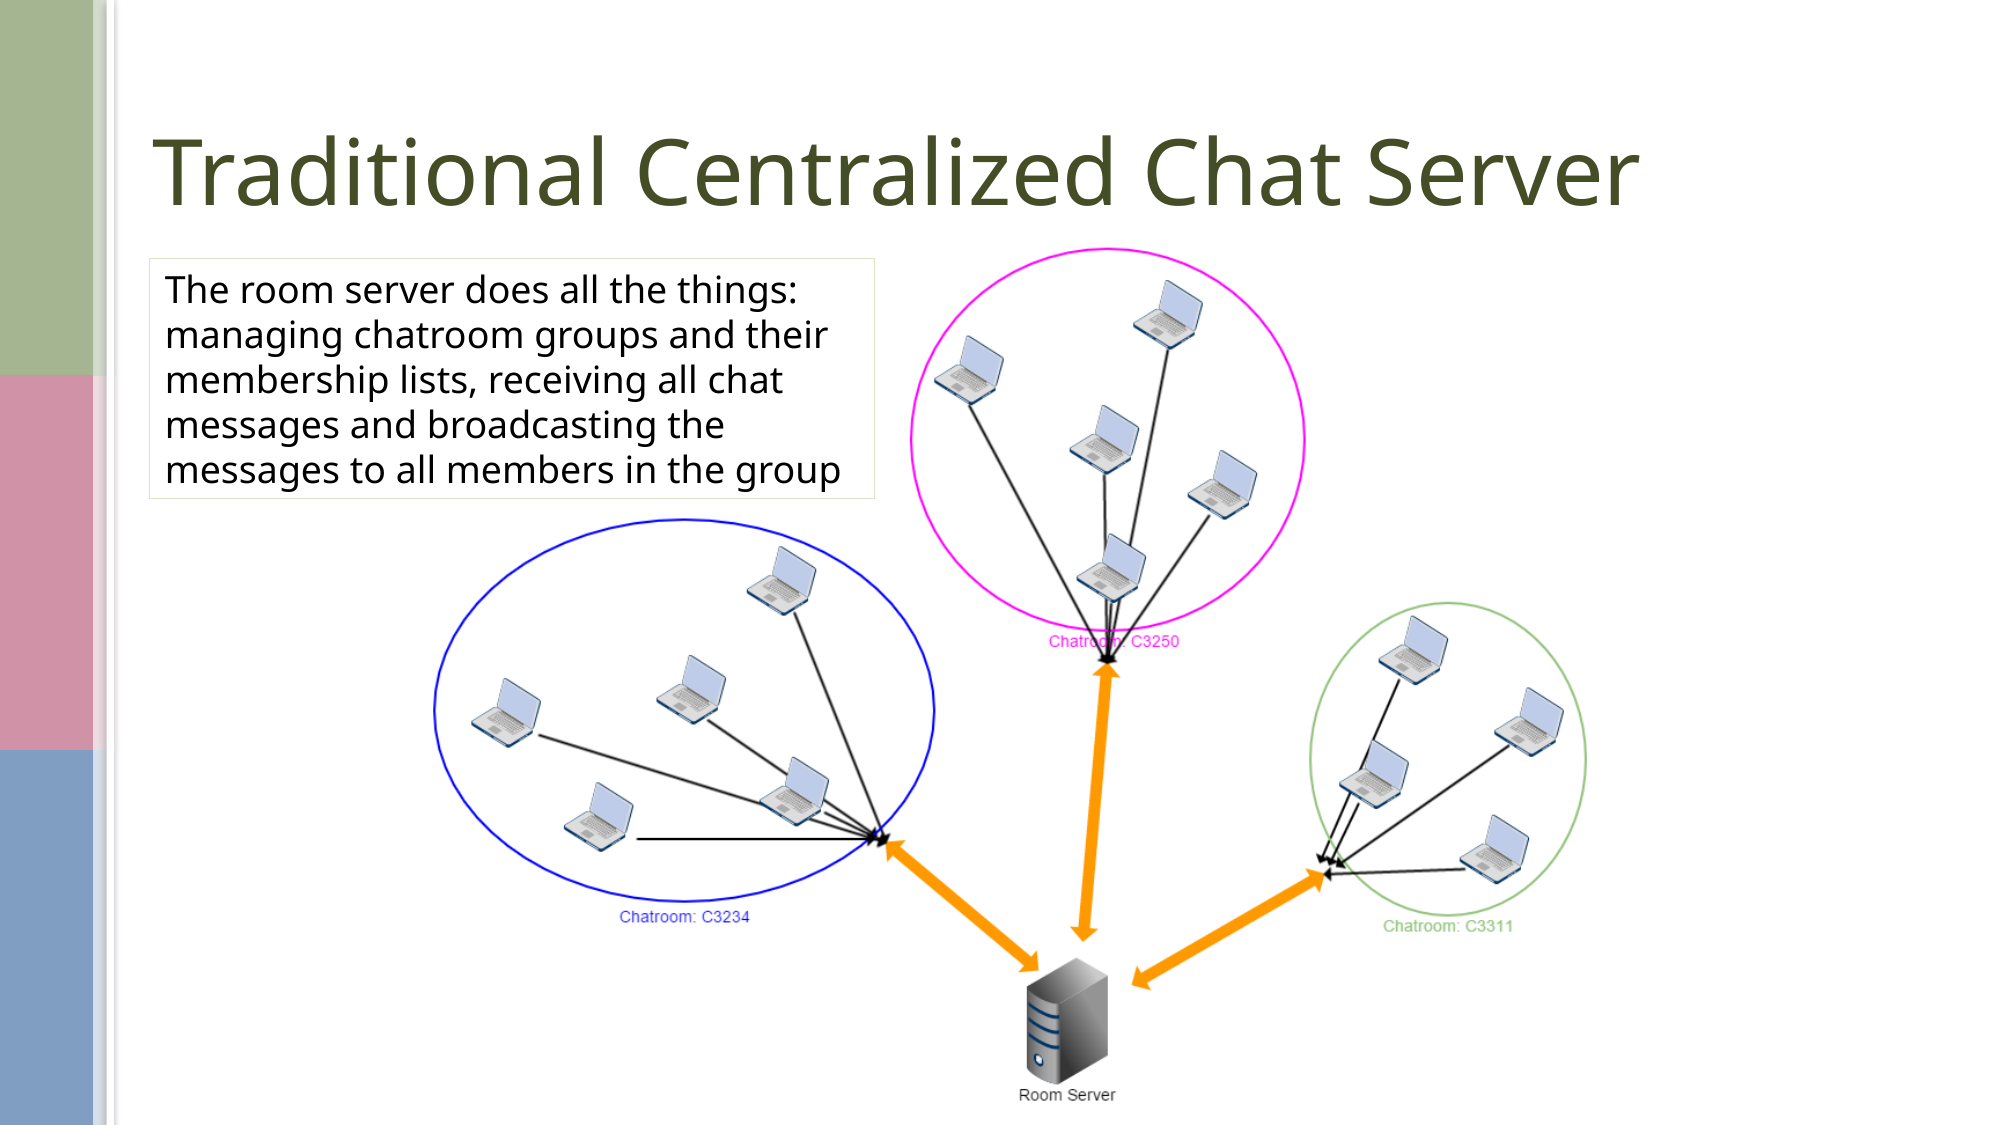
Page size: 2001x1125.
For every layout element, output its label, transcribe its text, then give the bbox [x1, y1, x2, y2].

picture [424, 235, 1610, 1125]
title Traditional Centralized Chat Server [137, 59, 1863, 278]
text_box The room server does all the things: managing chatroom groups and their membership lists, receiving all chat messages and broadcasting the messages to all members in the group [149, 258, 414, 499]
